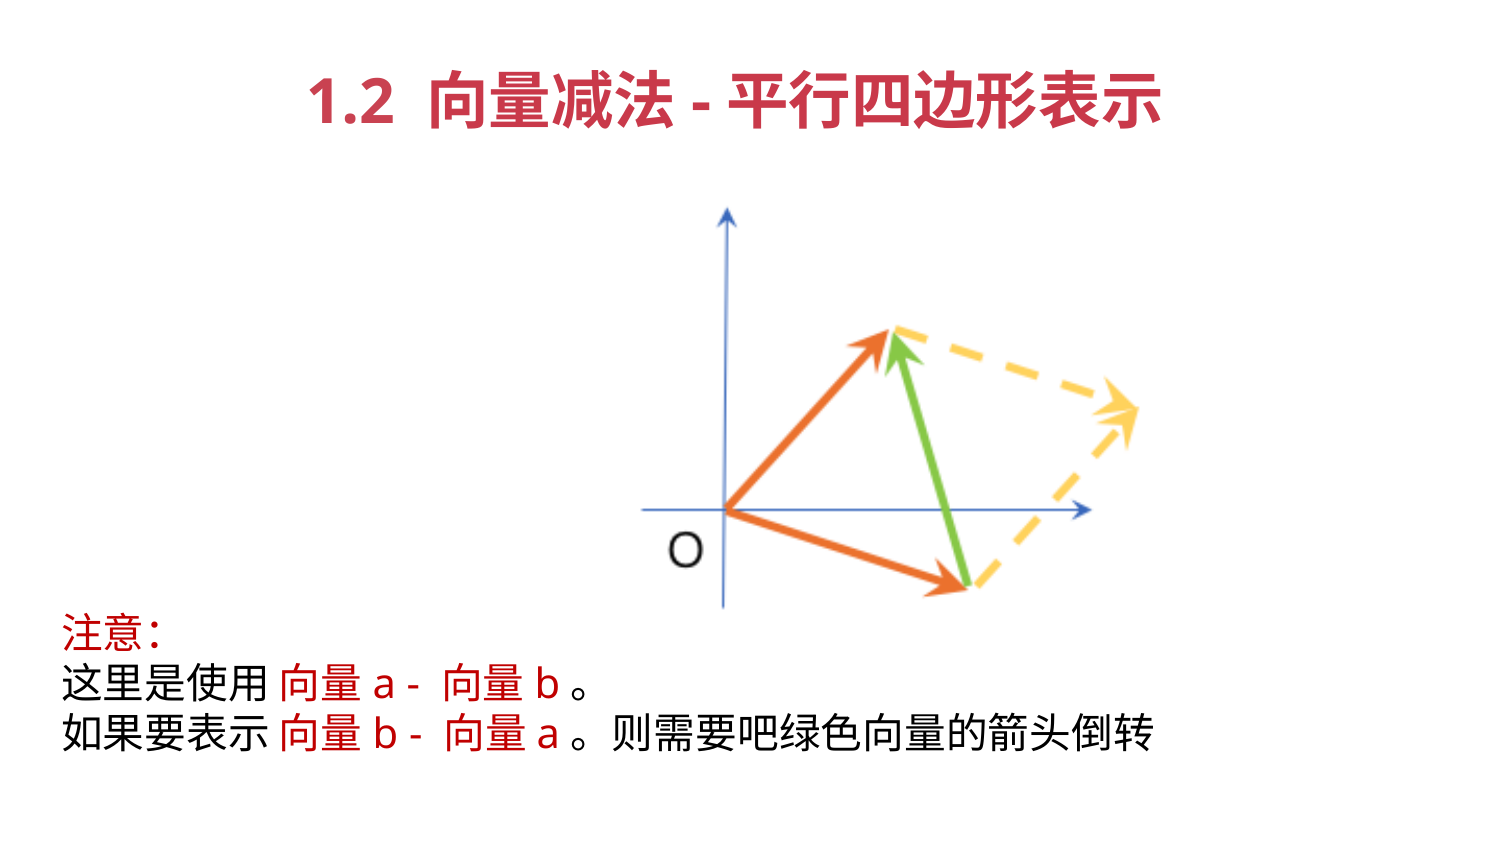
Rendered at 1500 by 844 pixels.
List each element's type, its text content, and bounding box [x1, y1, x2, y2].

text_box 1.2 向量减法-平行四边形表示 [290, 53, 1210, 144]
picture [608, 144, 1173, 643]
text_box 注意： 这里是使用 向量a - 向量b。 如果要表示 向量b - 向量a。则需要吧绿色向量的箭头倒转 [46, 599, 1454, 764]
